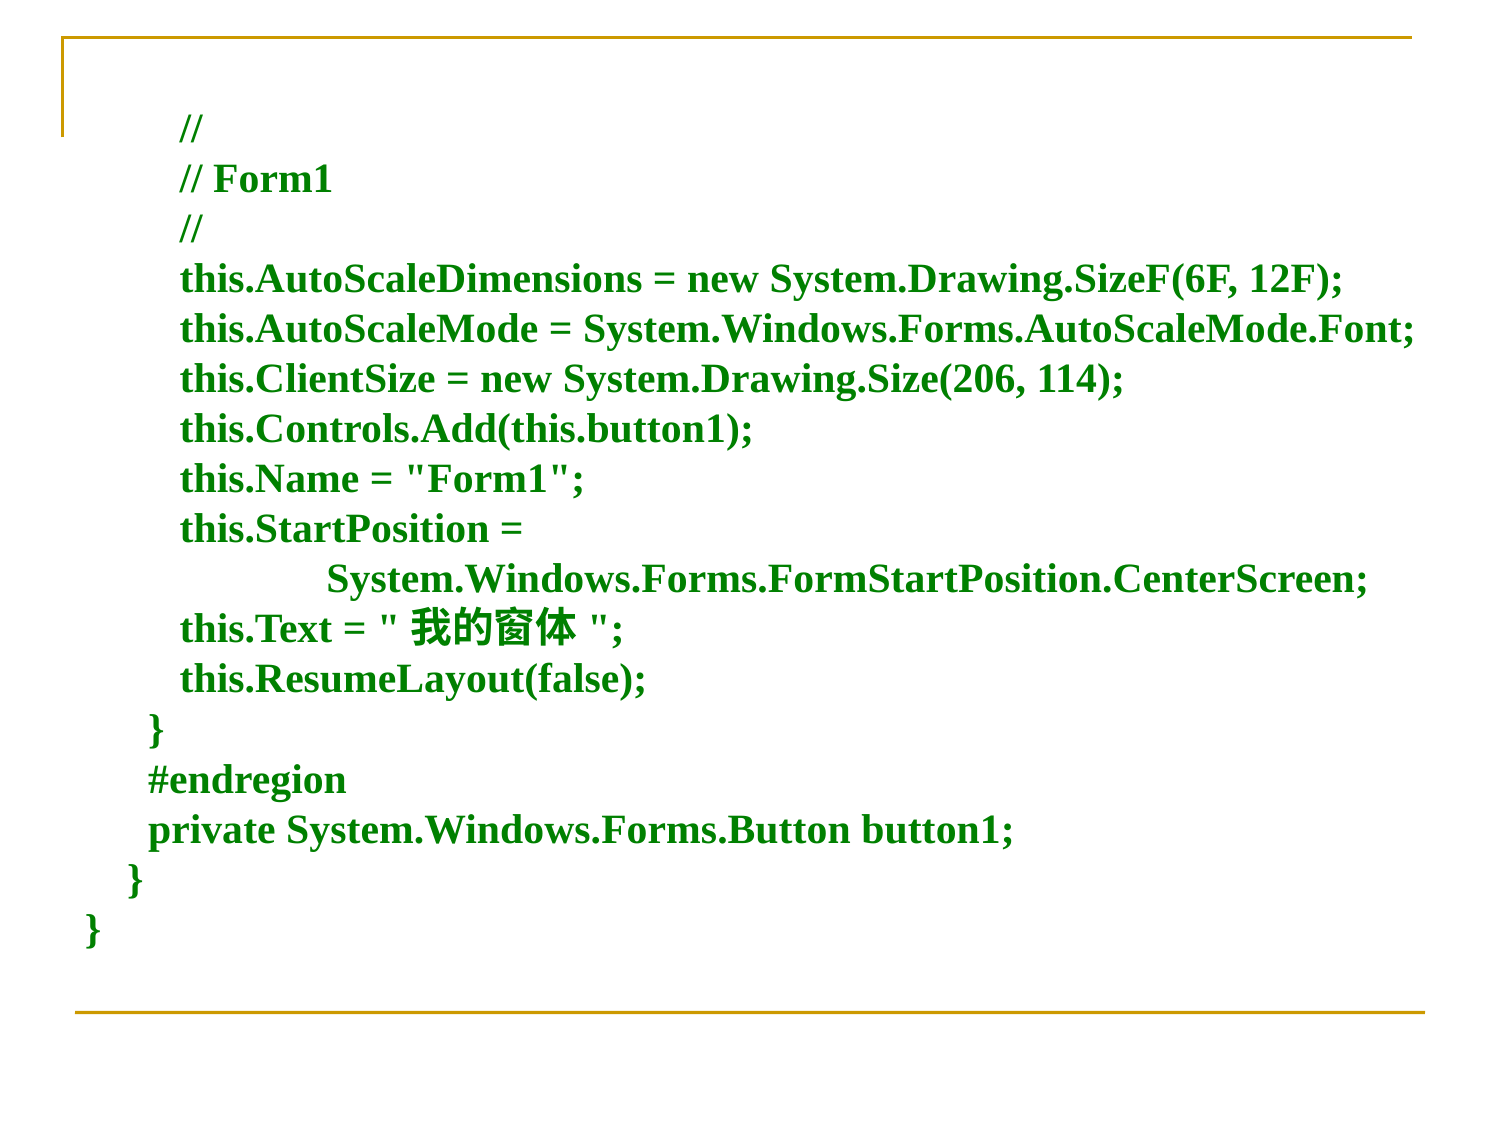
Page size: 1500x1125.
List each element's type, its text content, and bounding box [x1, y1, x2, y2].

text_box // // Form1 // this.AutoScaleDimensions = new System.Drawing.SizeF(6F, 12F); this.AutoScaleMode = System.Windows.Forms.AutoScaleMode.Font; this.ClientSize = new System.Drawing.Size(206, 114); this.Controls.Add(this.button1); this.Name = "Form1"; this.StartPosition = System.Windows.Forms.FormStartPosition.CenterScreen; this.Text = "我的窗体"; this.ResumeLayout(false); } #endregion private System.Windows.Forms.Button button1; } } [70, 93, 1465, 959]
